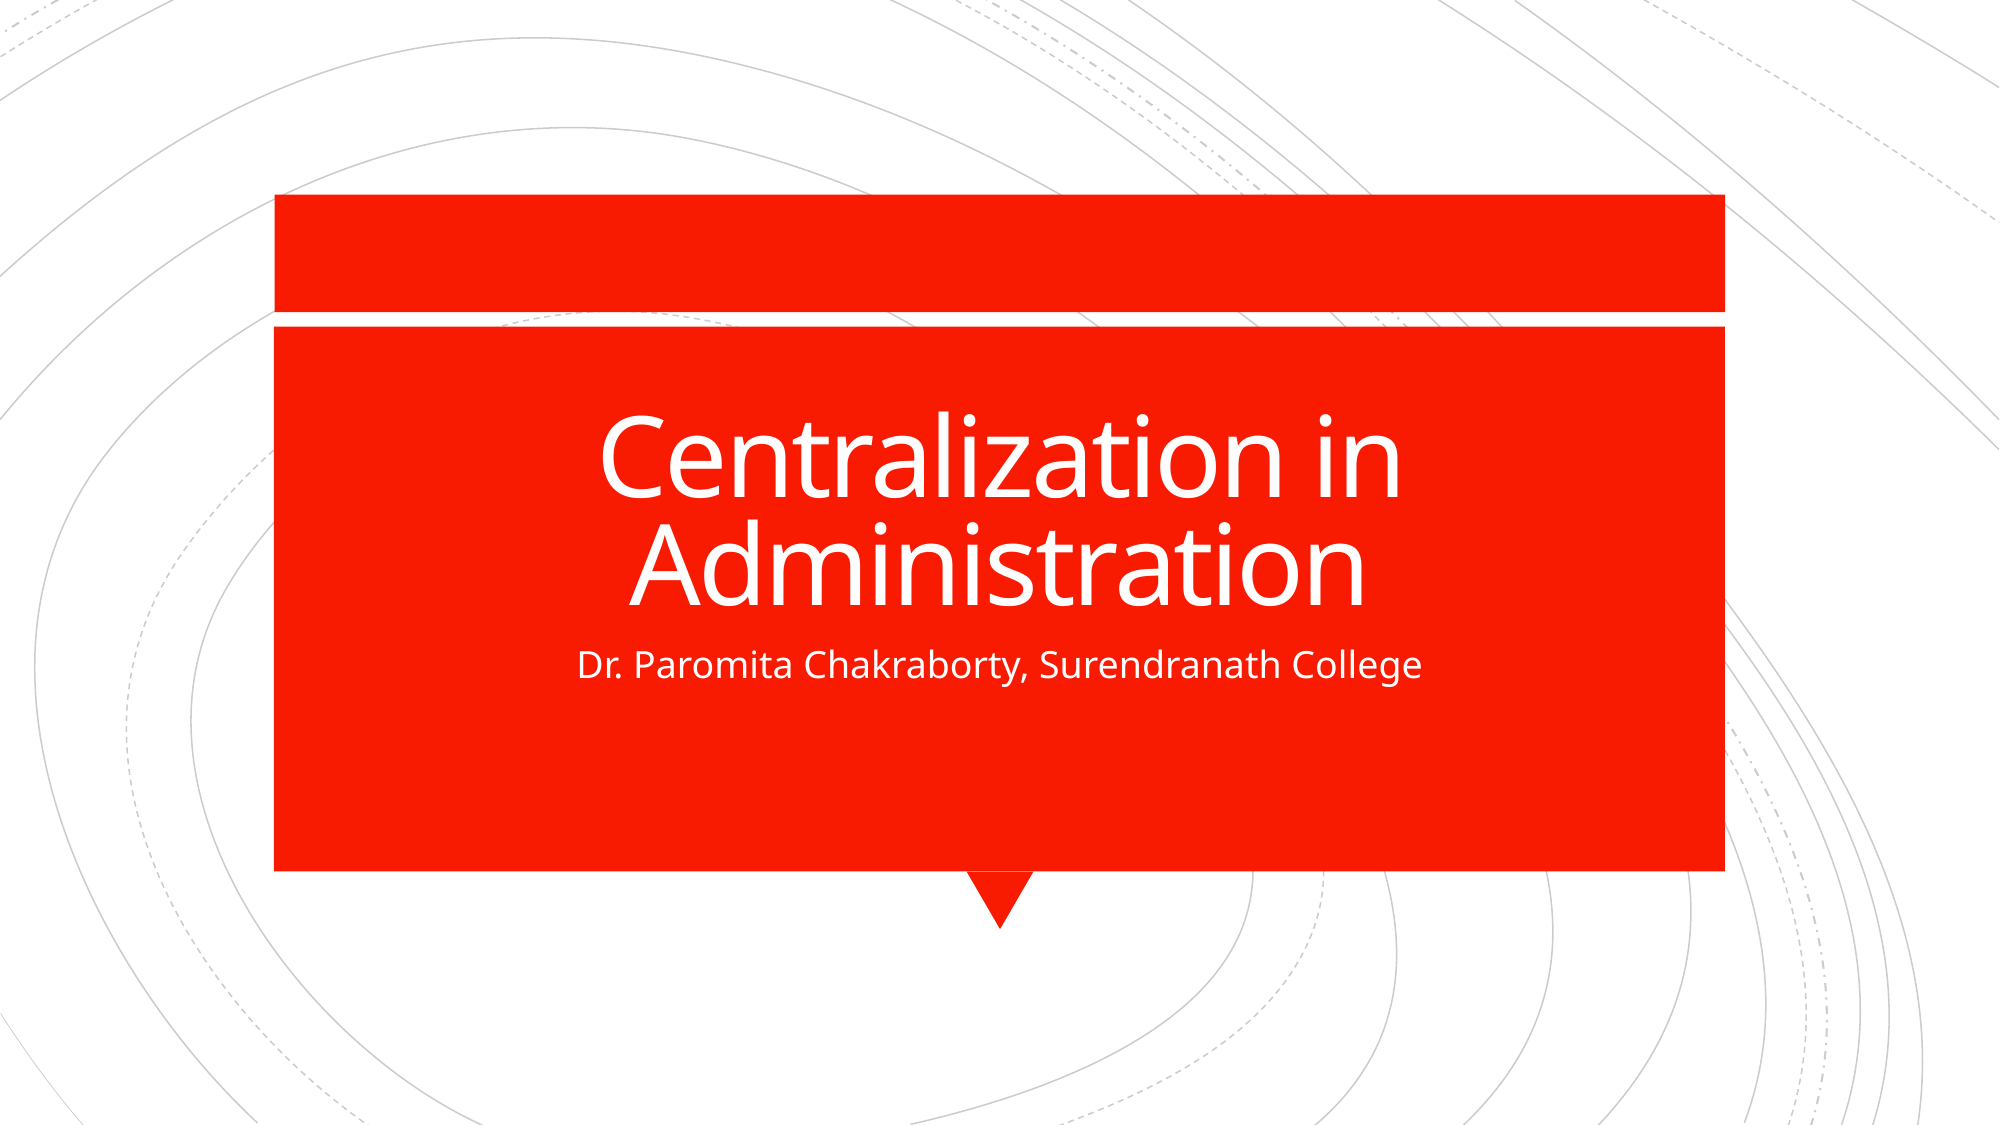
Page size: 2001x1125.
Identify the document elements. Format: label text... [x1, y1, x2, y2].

subtitle Dr. Paromita Chakraborty, Surendranath College [288, 640, 1712, 858]
title Centralization in Administration [288, 340, 1713, 628]
